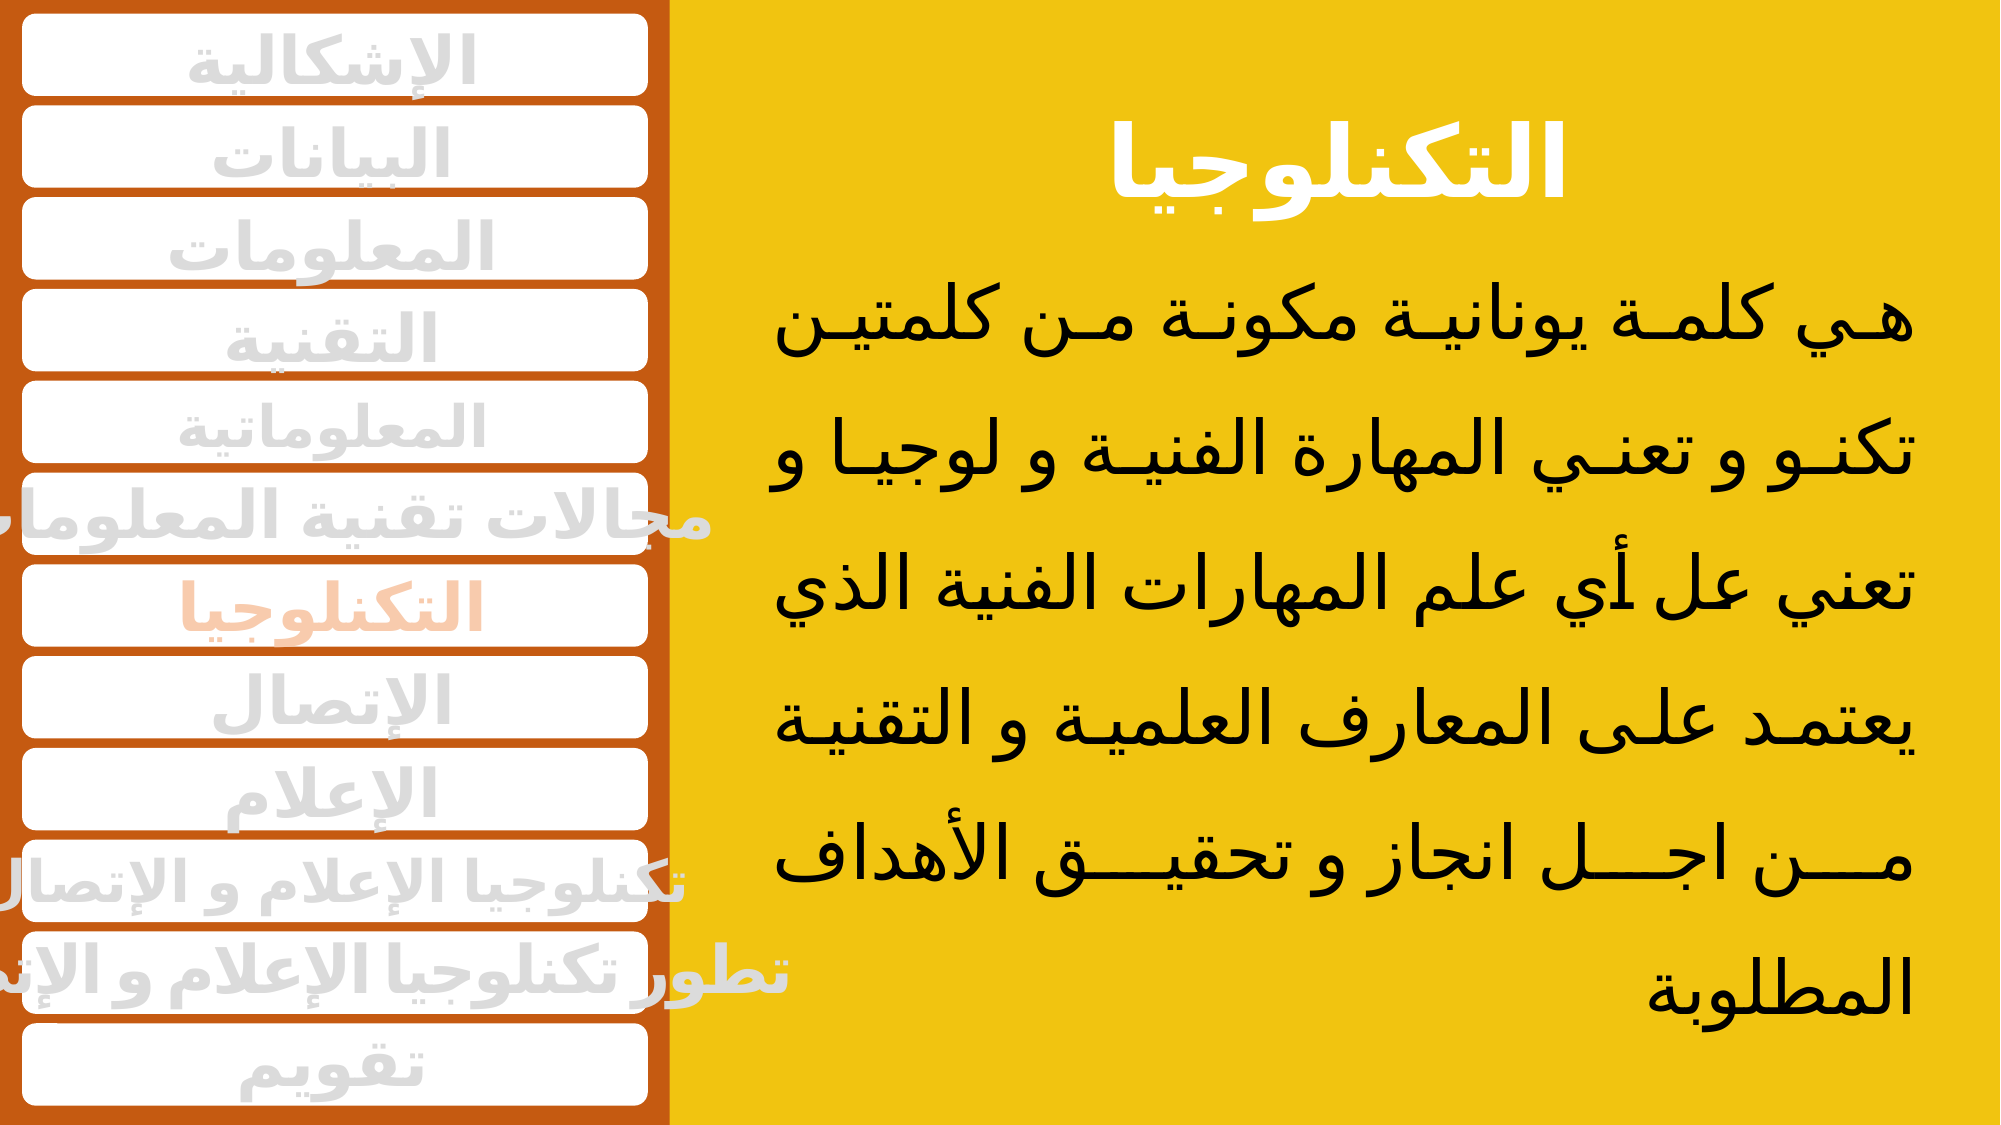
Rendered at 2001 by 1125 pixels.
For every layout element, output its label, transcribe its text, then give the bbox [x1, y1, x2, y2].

text_box التقنية [162, 291, 503, 381]
text_box [20, 655, 194, 740]
text_box [471, 655, 649, 740]
text_box تطور تكنلوجيا الإعلام و الإتصال [0, 919, 757, 1015]
text_box [471, 560, 671, 836]
text_box تقويم [221, 1012, 444, 1108]
text_box هي كلمة يونانية مكونة من كلمتين تكنو و تعني المهارة الفنية و لوجيا و تعني عل أي علم المهارات الفنية الذي يعتمد على المعارف العلمية و التقنية من اجل انجاز و تحقيق الأهداف المطلوبة [757, 212, 1933, 1037]
text_box [20, 746, 162, 832]
text_box الإعلام [162, 743, 503, 836]
text_box [20, 12, 170, 97]
text_box [470, 104, 649, 189]
text_box التكنلوجيا [162, 557, 503, 653]
text_box تكنلوجيا الإعلام و الإتصال [0, 836, 705, 919]
text_box [20, 196, 151, 281]
text_box الإتصال [194, 650, 471, 746]
text_box [20, 287, 162, 373]
text_box التكنلوجيا [975, 89, 1704, 212]
text_box [20, 1022, 221, 1107]
text_box [20, 563, 162, 648]
text_box [0, 0, 671, 464]
text_box مجالات تقنية المعلومات [0, 464, 731, 560]
text_box البيانات [195, 102, 470, 195]
text_box [0, 560, 194, 836]
text_box [503, 287, 649, 373]
text_box [515, 196, 649, 281]
text_box المعلوماتية [161, 381, 505, 464]
text_box [503, 379, 649, 464]
text_box المعلومات [151, 195, 515, 291]
text_box [503, 563, 649, 648]
text_box [20, 104, 195, 189]
text_box [0, 1015, 671, 1125]
text_box الإشكالية [170, 9, 496, 105]
text_box [444, 1022, 649, 1107]
text_box [20, 379, 162, 464]
text_box [503, 746, 649, 832]
text_box [496, 12, 649, 97]
